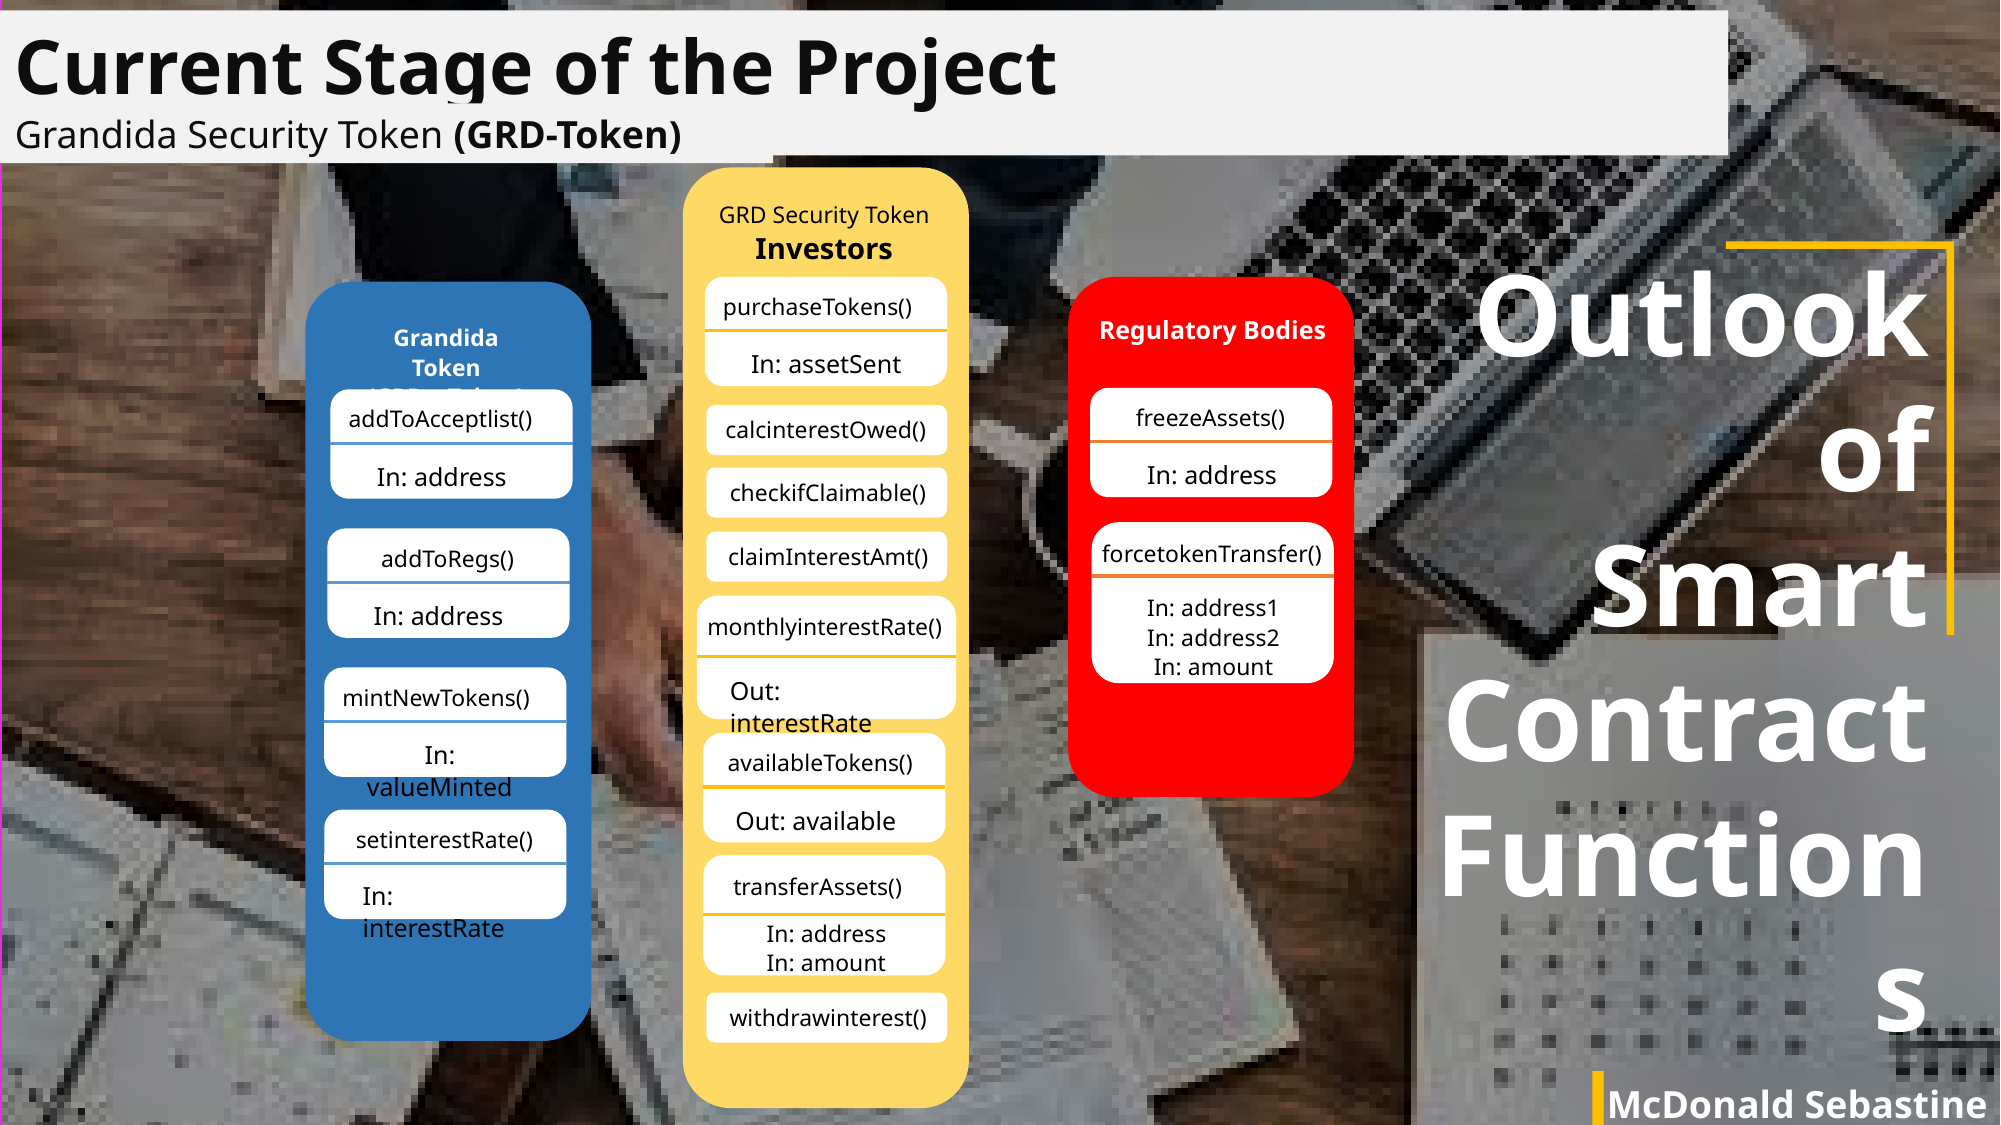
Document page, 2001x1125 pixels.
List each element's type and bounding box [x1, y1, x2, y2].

text_box [305, 281, 592, 1042]
text_box [34, 707, 300, 1043]
text_box [1725, 241, 1955, 636]
text_box [0, 10, 1729, 156]
text_box [682, 167, 970, 1109]
picture [1, 0, 2000, 1125]
text_box [1067, 276, 1355, 798]
